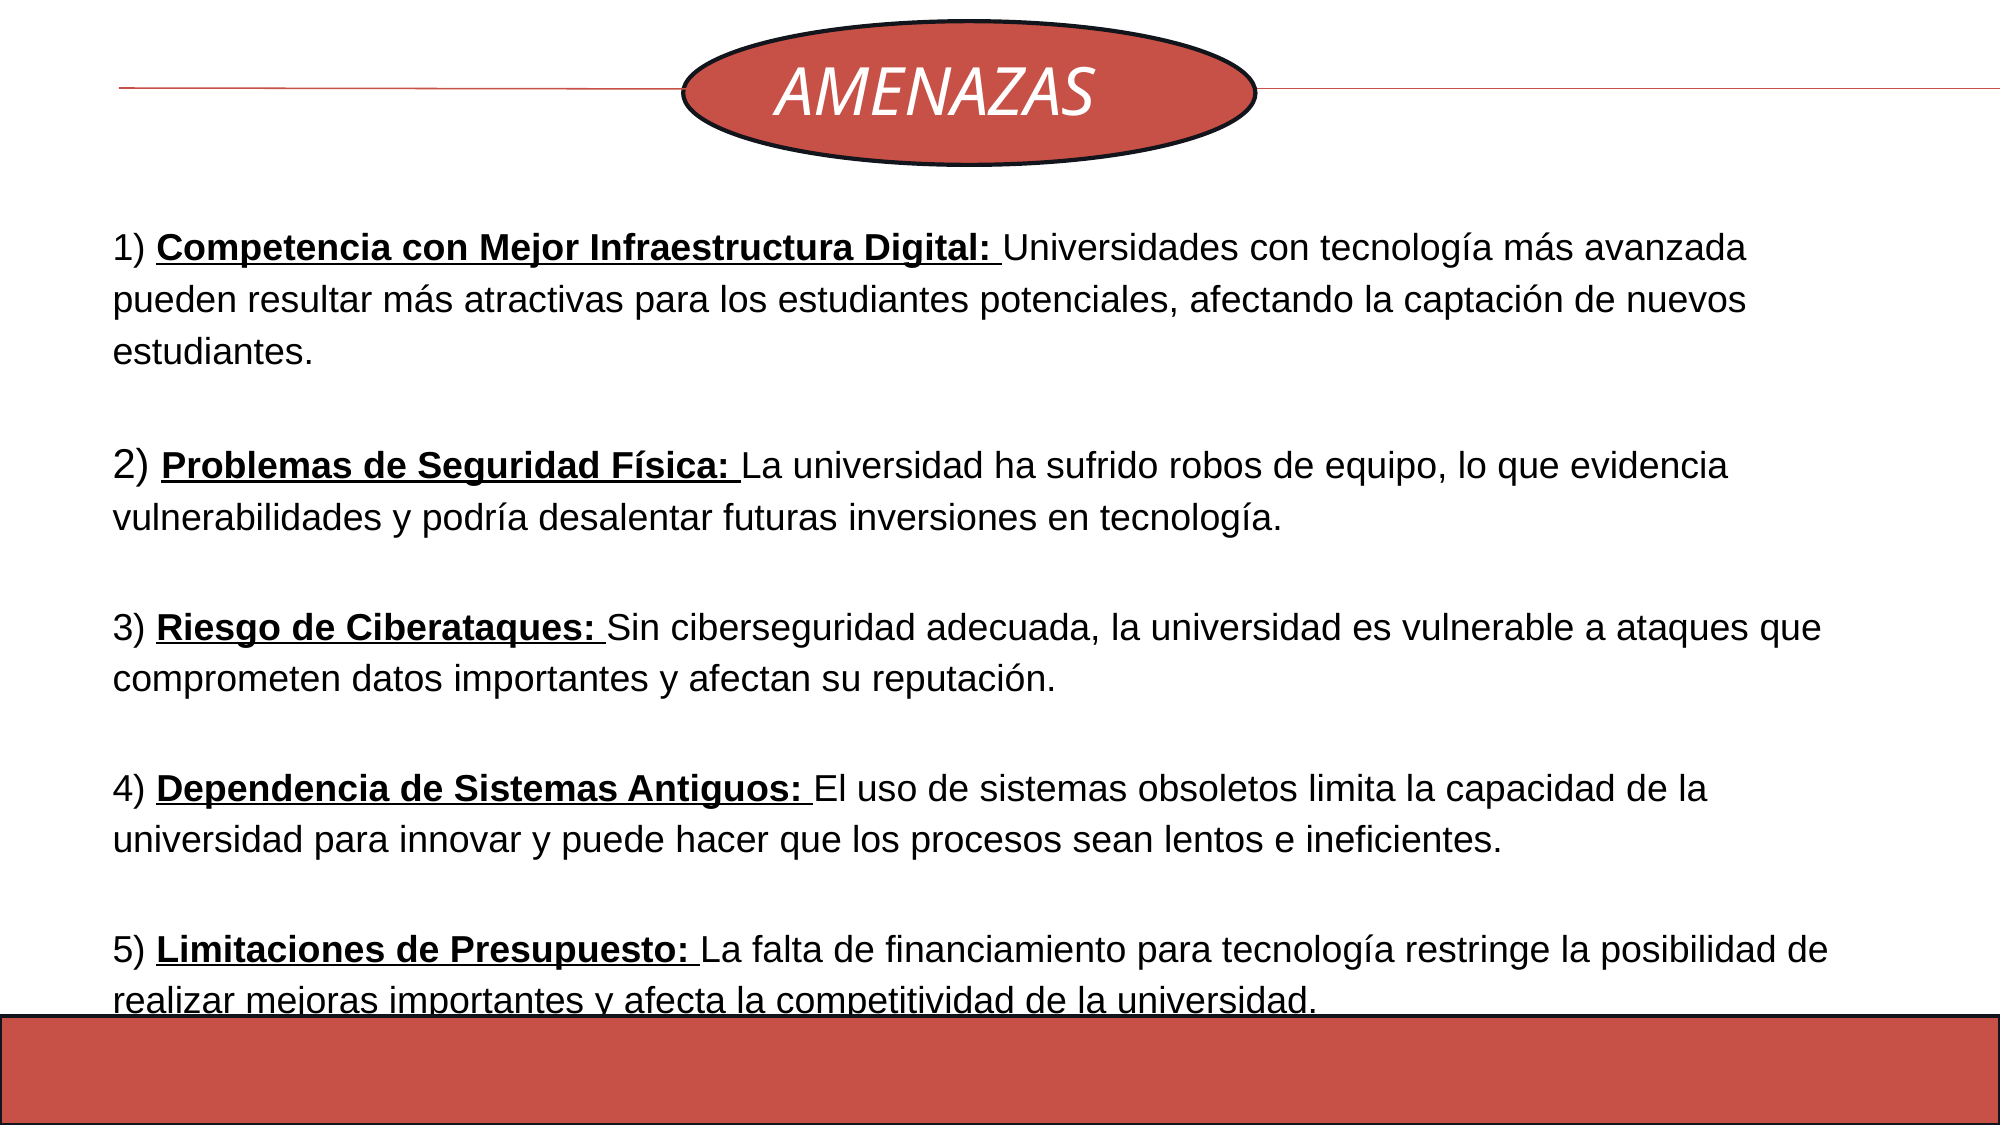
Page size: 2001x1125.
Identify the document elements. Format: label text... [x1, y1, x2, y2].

text_box [682, 41, 761, 87]
text_box [681, 97, 1187, 167]
title AMENAZAS [761, 36, 2000, 142]
list 1) Competencia con Mejor Infraestructura Digital: Universidades con tecnología más avanzada pueden resultar más atractivas para los estudiantes potenciales, afectando la captación de nuevos estudiantes. 2) Problemas de Seguridad Física: La universidad ha sufrido robos de equipo, lo que evidencia vulnerabilidades y podría desalentar futuras inversiones en tecnología. 3) Riesgo de Ciberataques: Sin ciberseguridad adecuada, la universidad es vulnerable a ataques que comprometen datos importantes y afectan su reputación. 4) Dependencia de Sistemas Antiguos: El uso de sistemas obsoletos limita la capacidad de la universidad para innovar y puede hacer que los procesos sean lentos e ineficientes. 5) Limitaciones de Presupuesto: La falta de financiamiento para tecnología restringe la posibilidad de realizar mejoras importantes y afecta la competitividad de la universidad. [78, 201, 1887, 957]
text_box [0, 1014, 2000, 1125]
text_box [784, 19, 1155, 36]
